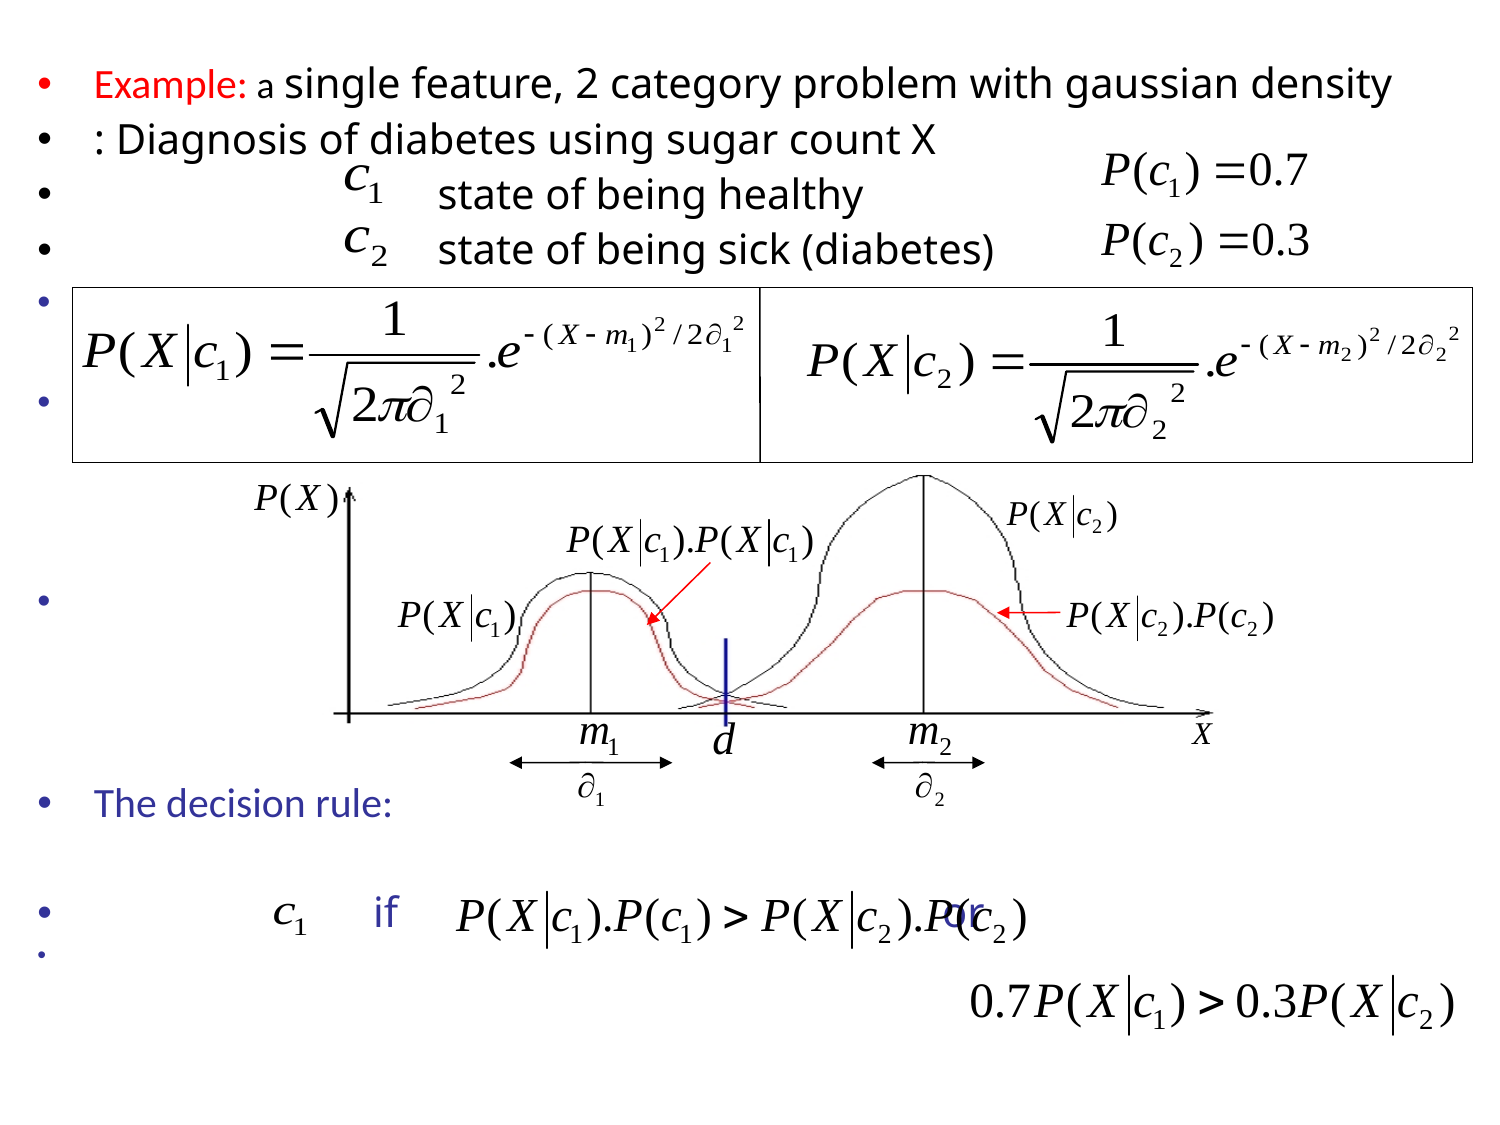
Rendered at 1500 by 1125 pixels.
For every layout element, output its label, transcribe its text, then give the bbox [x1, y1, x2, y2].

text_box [447, 880, 1038, 960]
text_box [962, 963, 1466, 1047]
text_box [1184, 715, 1223, 751]
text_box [705, 712, 748, 767]
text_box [1092, 207, 1318, 276]
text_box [1059, 587, 1280, 650]
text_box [900, 699, 961, 763]
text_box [390, 585, 523, 651]
picture [322, 462, 1227, 732]
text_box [909, 771, 951, 813]
list Example: a single feature, 2 category problem with gaussian density : Diagnosis of diabetes using sugar count X state of being healthy state of being sick (diabetes) The decision rule: if or [22, 0, 1485, 1125]
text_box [572, 700, 627, 763]
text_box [265, 881, 314, 943]
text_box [572, 762, 611, 813]
text_box [509, 756, 567, 769]
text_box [334, 199, 402, 276]
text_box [247, 474, 348, 527]
text_box [871, 756, 895, 769]
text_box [559, 510, 821, 576]
text_box [631, 756, 673, 769]
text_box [1092, 136, 1318, 206]
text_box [72, 287, 761, 449]
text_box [1000, 487, 1123, 546]
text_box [334, 137, 392, 199]
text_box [797, 299, 1473, 454]
text_box [965, 756, 985, 769]
